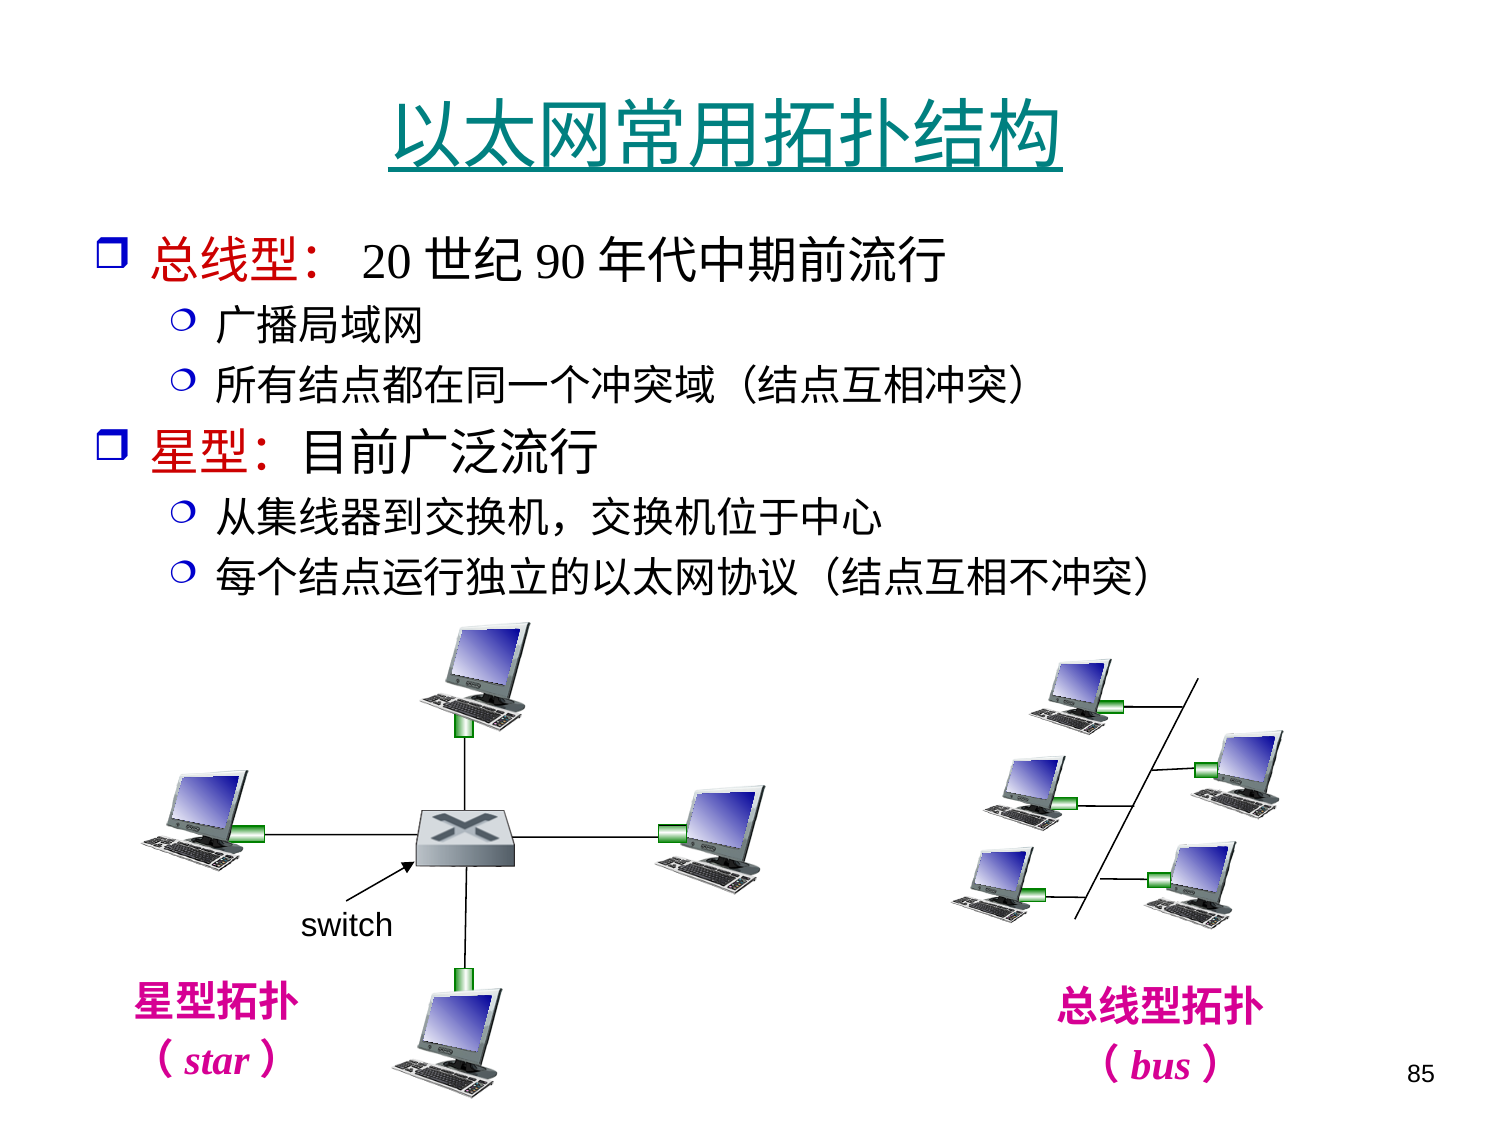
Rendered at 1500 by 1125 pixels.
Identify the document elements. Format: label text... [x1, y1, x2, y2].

text_box [346, 861, 410, 902]
text_box 星型拓扑 （star） [100, 967, 334, 1097]
text_box switch [286, 896, 409, 951]
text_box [961, 751, 1078, 838]
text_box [113, 764, 265, 879]
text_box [1121, 836, 1239, 936]
slide_number 85 [1339, 1050, 1450, 1125]
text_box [627, 780, 768, 903]
title 以太网常用拓扑结构 [87, 37, 1363, 209]
text_box 总线型：20世纪90年代中期前流行 广播局域网 所有结点都在同一个冲突域（结点互相冲突） 星型：目前广泛流行 从集线器到交换机，交换机位于中心 每个结点运行独立的以太网协议（结点互相不冲突） [78, 209, 1440, 635]
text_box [1168, 726, 1286, 826]
list 总线型拓扑 （bus） [1017, 972, 1305, 1106]
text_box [392, 616, 533, 739]
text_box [1008, 655, 1124, 741]
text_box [930, 843, 1046, 929]
picture [415, 810, 515, 867]
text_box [363, 968, 505, 1106]
